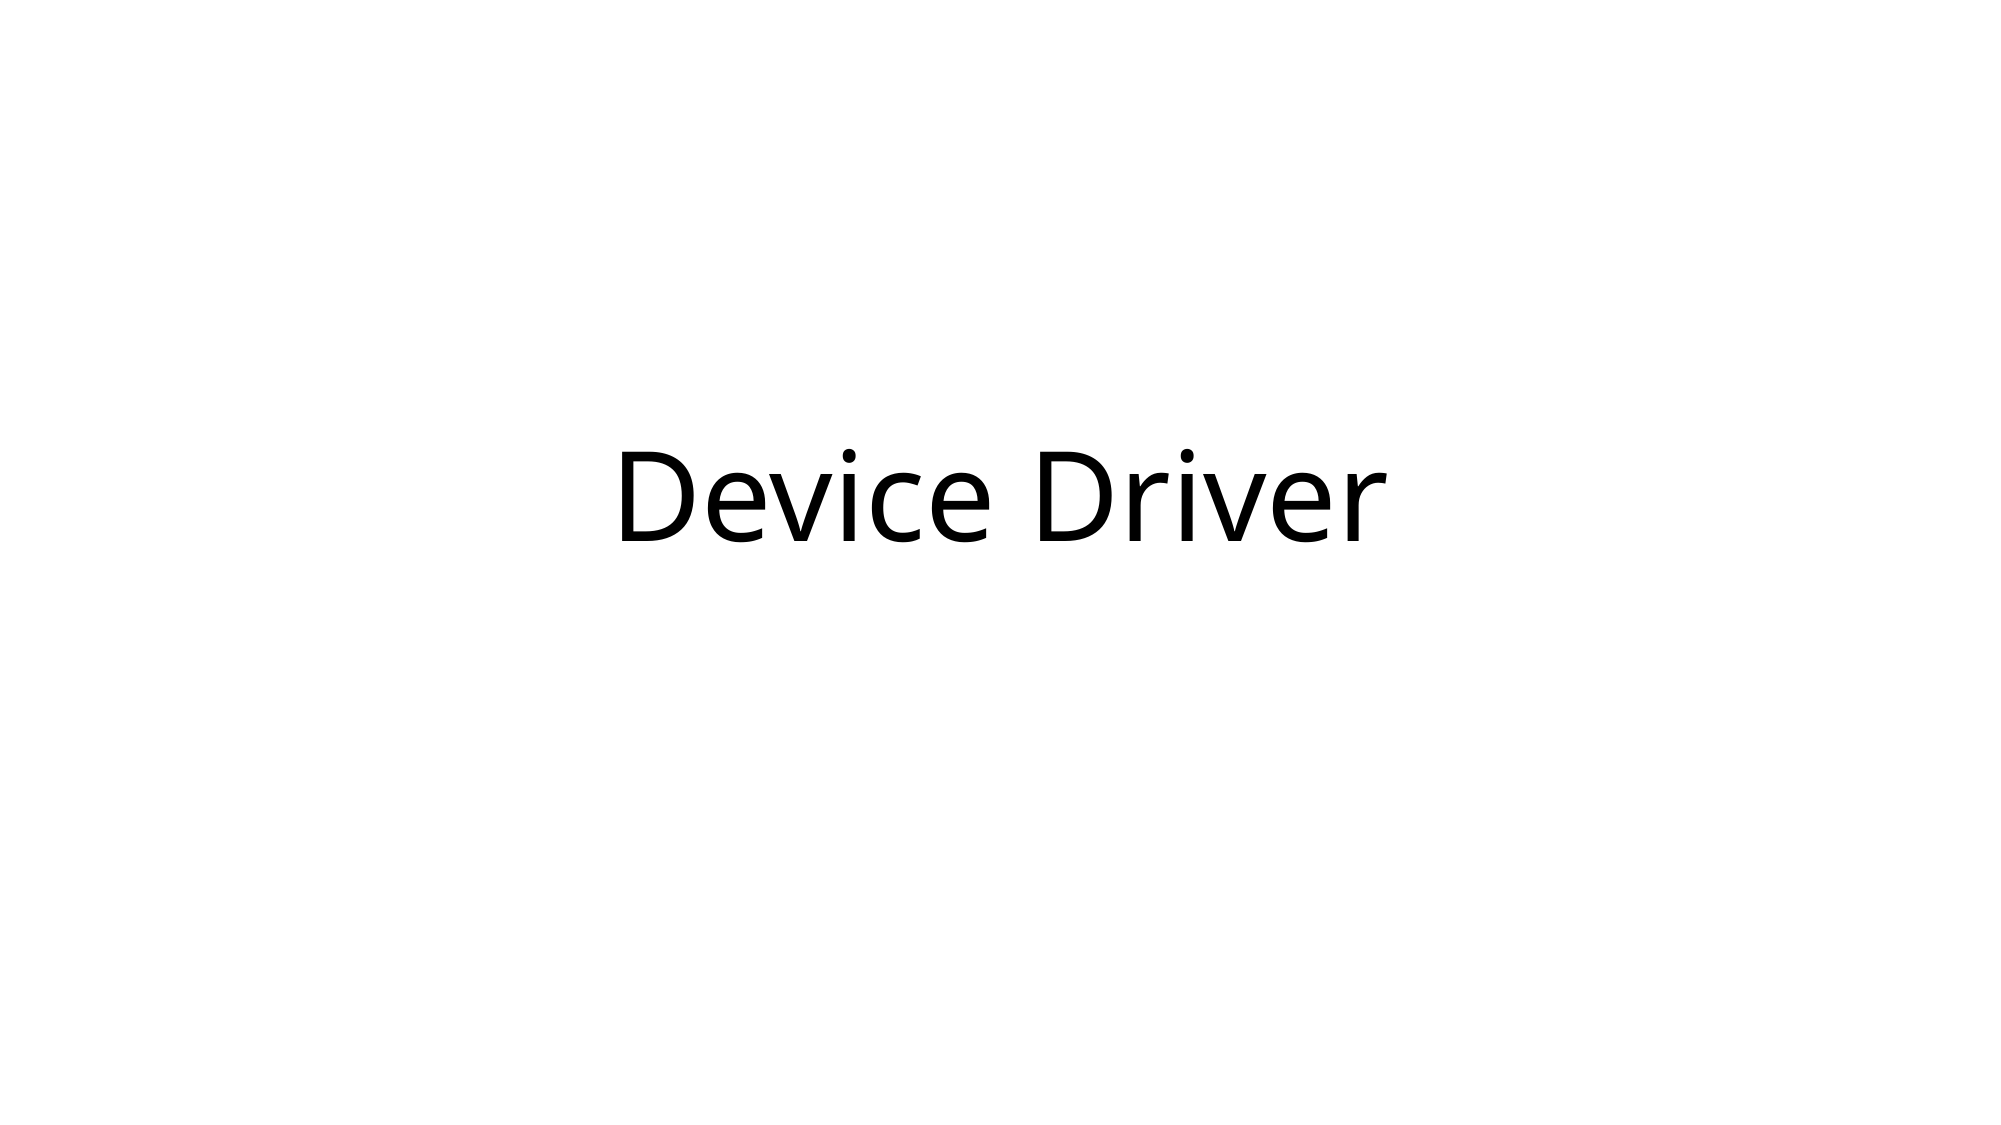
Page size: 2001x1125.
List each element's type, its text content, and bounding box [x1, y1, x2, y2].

title Device Driver [249, 184, 1750, 576]
